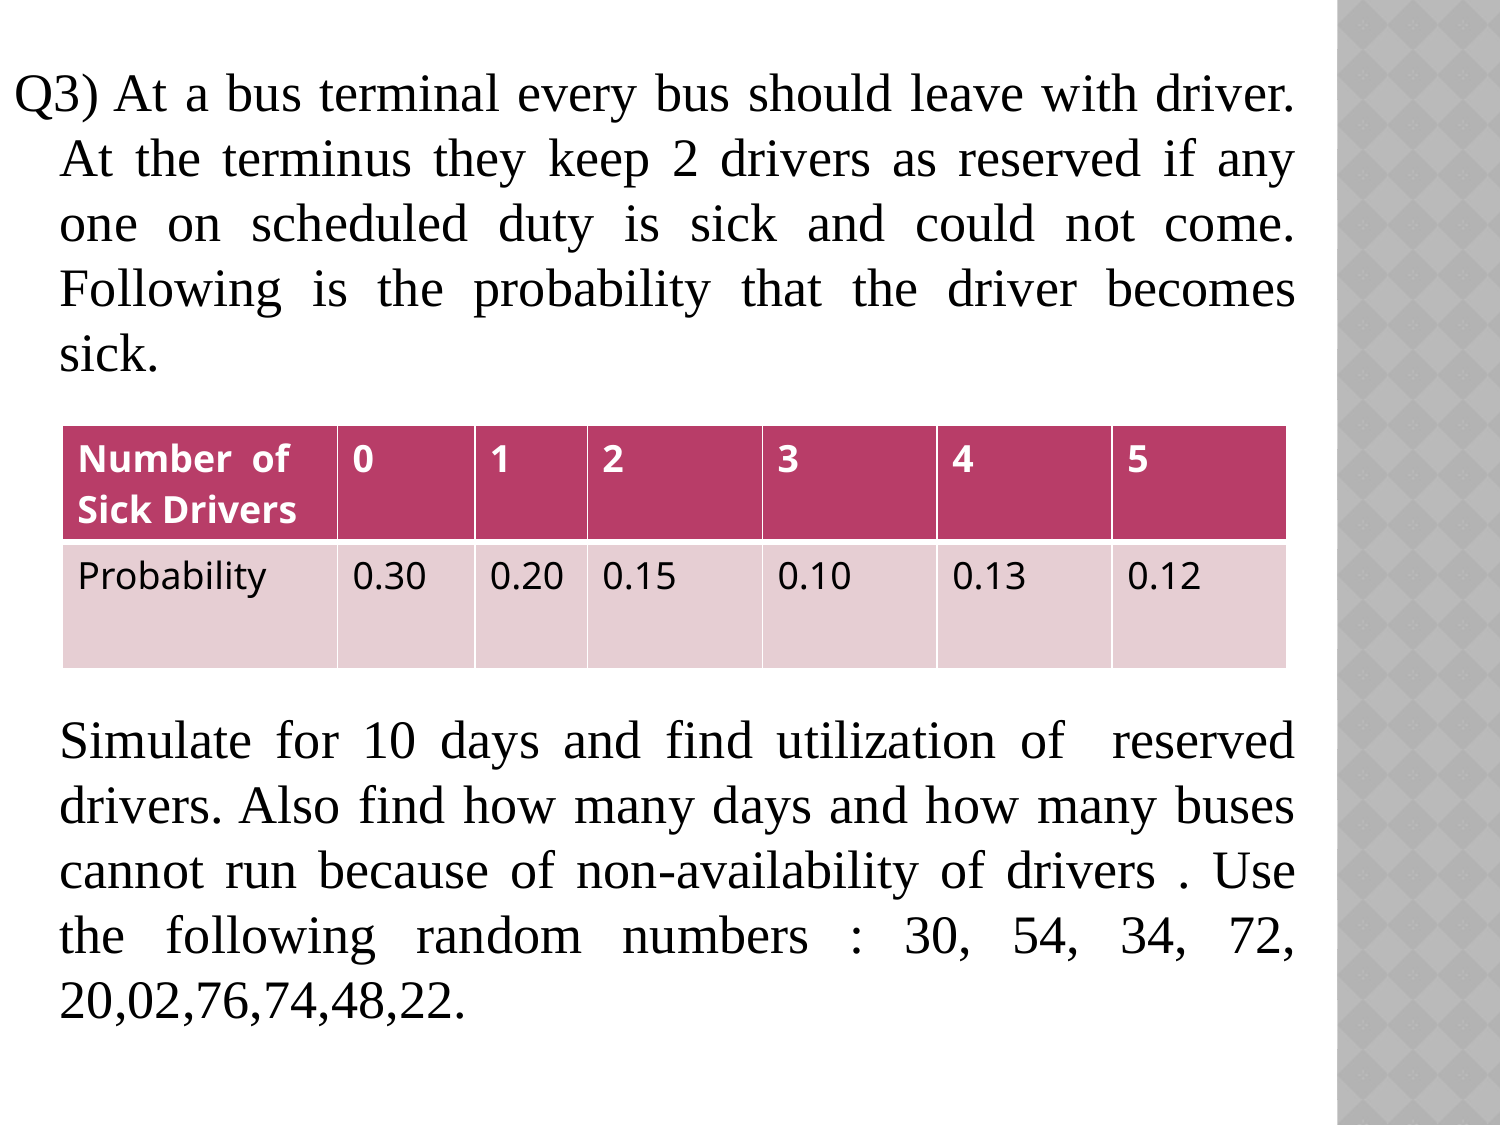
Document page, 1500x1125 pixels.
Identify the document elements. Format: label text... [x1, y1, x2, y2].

table_header 5 [1113, 426, 1286, 539]
table_header 2 [588, 426, 762, 539]
table_cell Probability [63, 545, 337, 668]
table_header 0 [338, 426, 474, 539]
table_cell 0.15 [588, 545, 762, 668]
table_header Number of Sick Drivers [63, 426, 337, 539]
table_header 1 [476, 426, 587, 539]
table_header 4 [938, 426, 1111, 539]
table_cell 0.12 [1113, 545, 1286, 668]
table_cell 0.13 [938, 545, 1111, 668]
table_header 3 [763, 426, 936, 539]
table_cell 0.30 [338, 545, 474, 668]
table_cell 0.10 [763, 545, 936, 668]
table_cell 0.20 [476, 545, 587, 668]
list Q3) At a bus terminal every bus should leave with driver. At the terminus they keep 2 drivers as reserved if any one on scheduled duty is sick and could not come. Following is the probability that the driver becomes sick. Simulate for 10 days and find utilization of reserved drivers. Also find how many days and how many buses cannot run because of non-availability of drivers . Use the following random numbers : 30, 54, 34, 72, 20,02,76,74,48,22. [0, 50, 1313, 1059]
